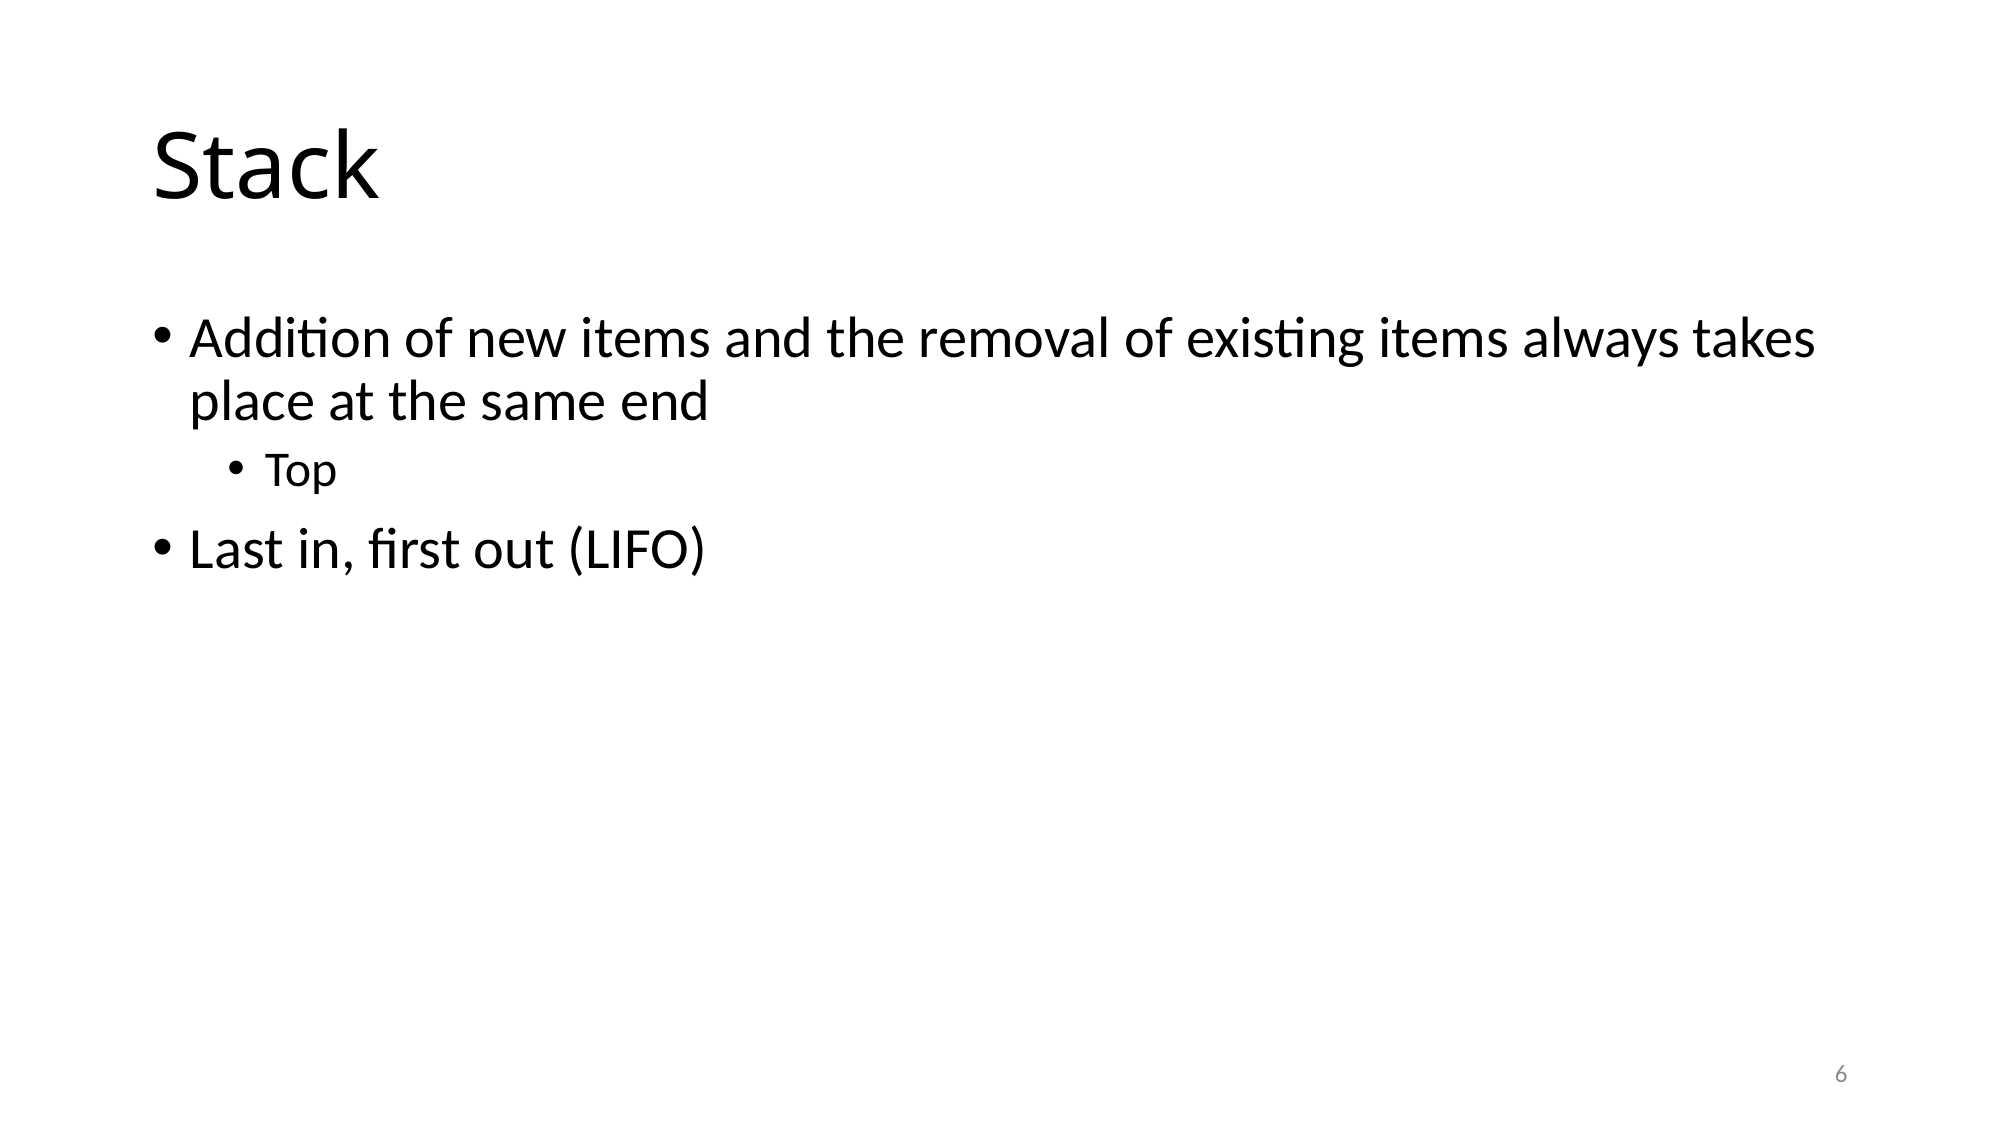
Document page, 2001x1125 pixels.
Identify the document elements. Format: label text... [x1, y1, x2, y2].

title Stack [137, 59, 1863, 278]
list Addition of new items and the removal of existing items always takes place at the same end Top Last in, first out (LIFO) [137, 299, 1863, 1014]
slide_number 6 [1412, 1042, 1863, 1103]
